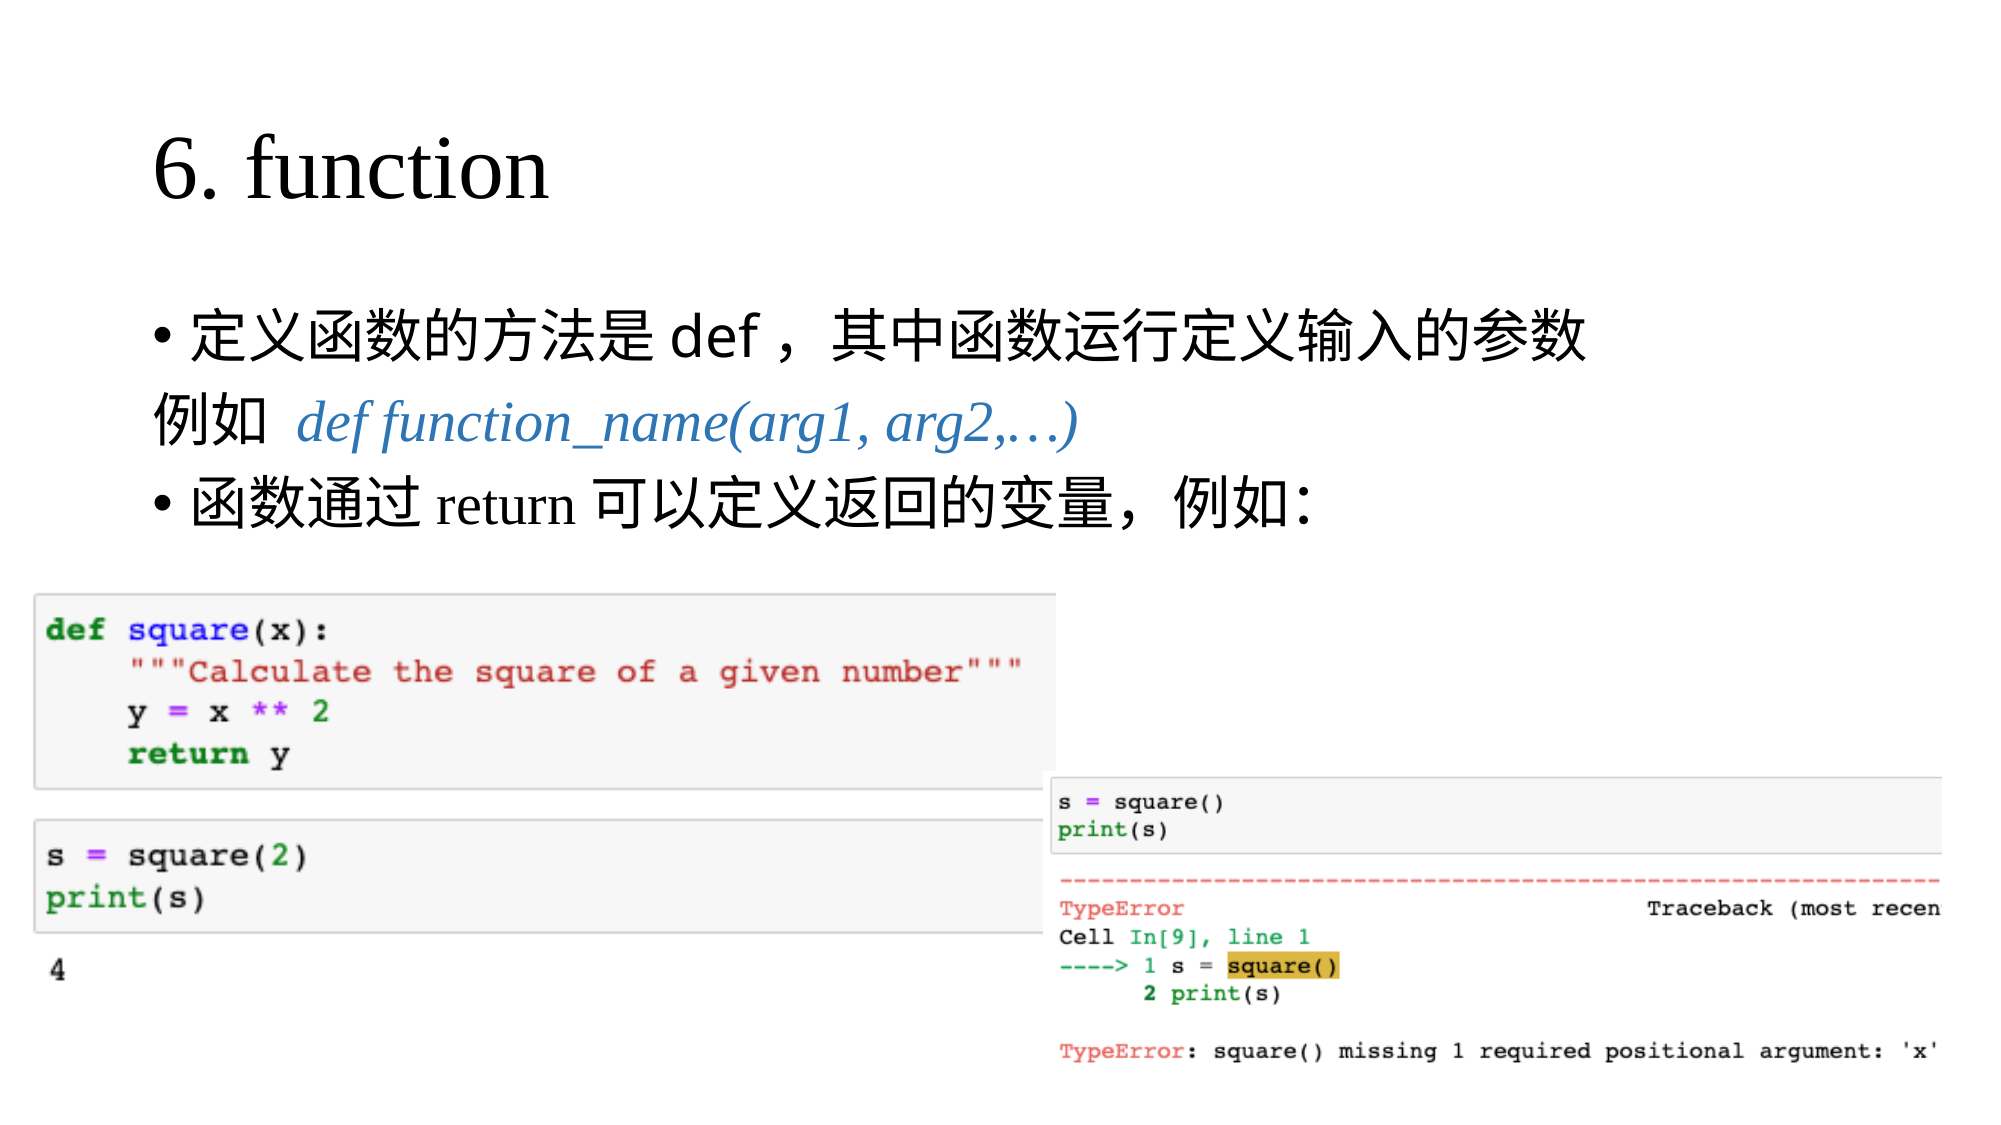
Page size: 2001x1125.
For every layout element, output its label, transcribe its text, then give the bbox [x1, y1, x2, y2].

title 6. function [137, 59, 1863, 278]
list 定义函数的方法是def，其中函数运行定义输入的参数 例如 def function_name(arg1, arg2,…) 函数通过return可以定义返回的变量，例如： [137, 299, 1863, 771]
picture [23, 585, 1942, 1090]
